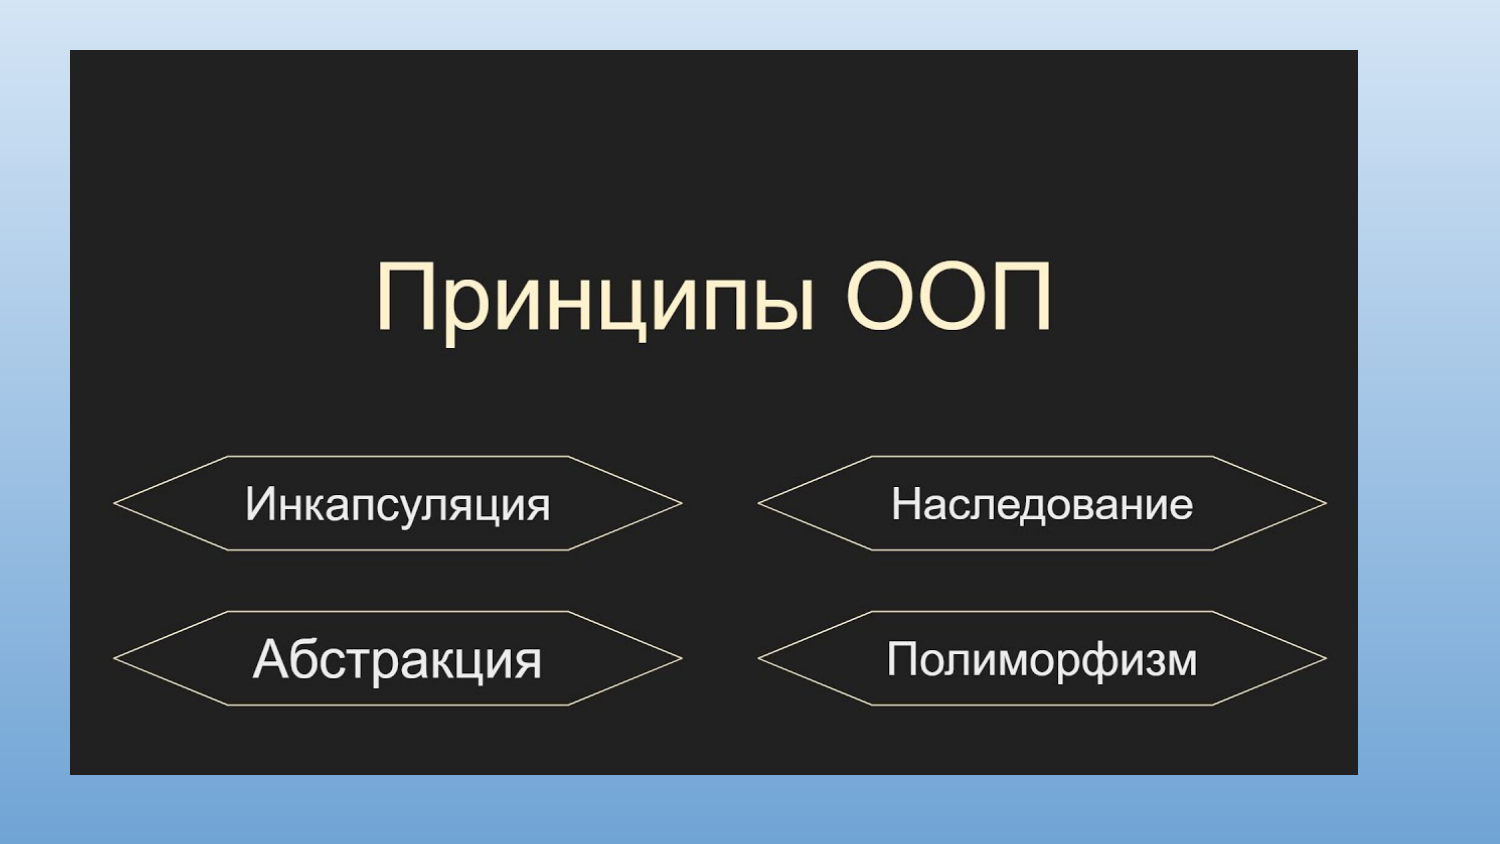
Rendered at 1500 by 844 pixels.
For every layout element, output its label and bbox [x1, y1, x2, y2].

picture [69, 50, 1358, 775]
